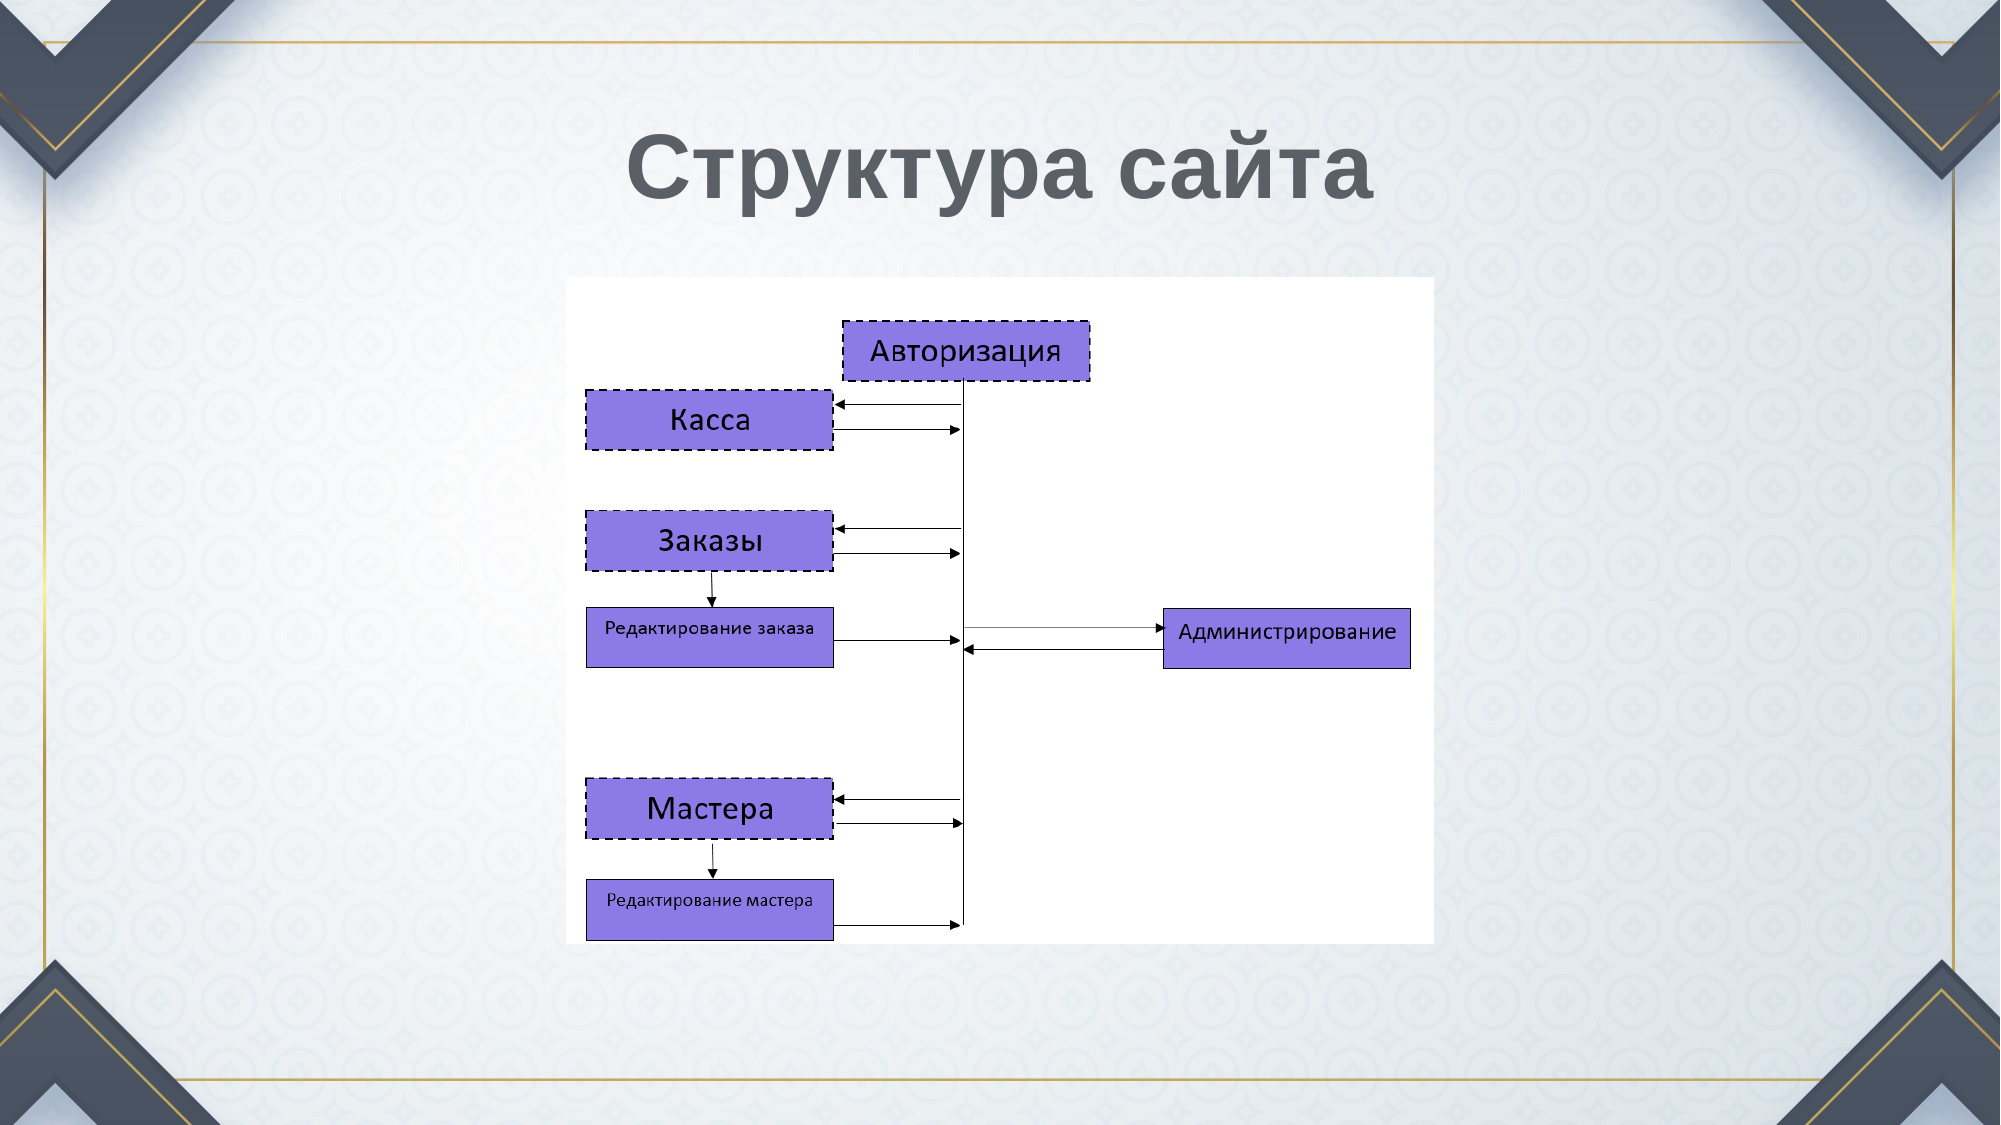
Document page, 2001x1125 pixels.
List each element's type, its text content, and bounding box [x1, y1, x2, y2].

picture [0, 0, 2000, 1125]
title Структура сайта [137, 59, 1863, 278]
